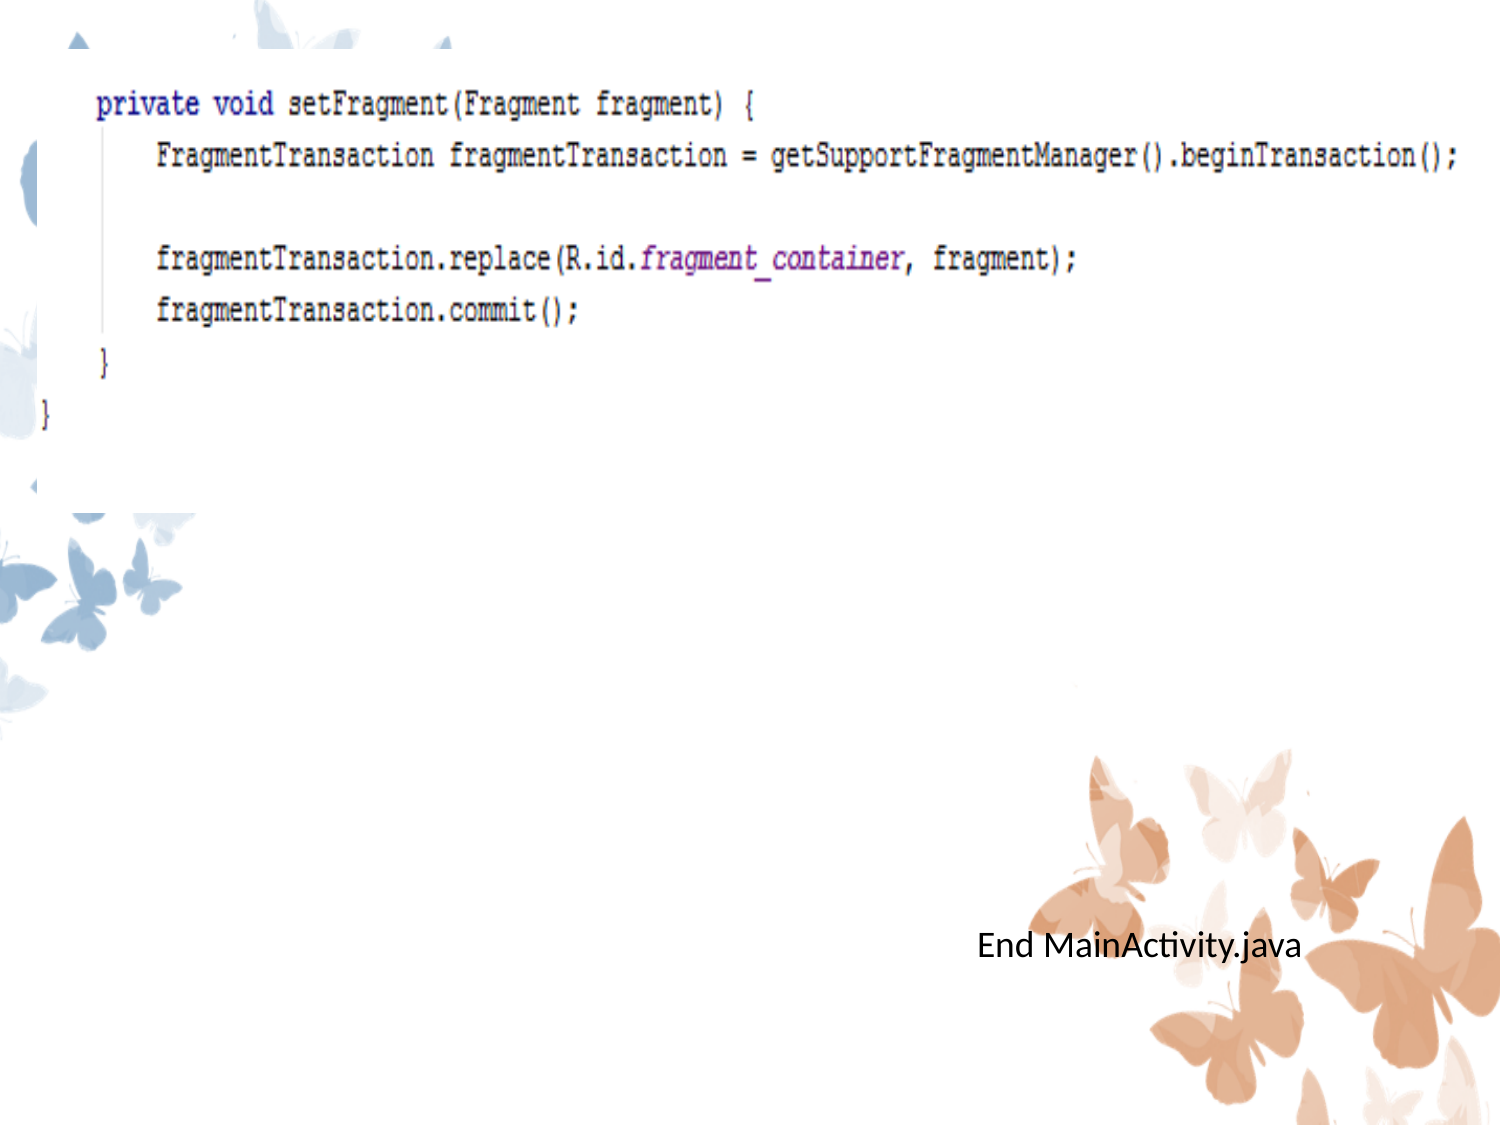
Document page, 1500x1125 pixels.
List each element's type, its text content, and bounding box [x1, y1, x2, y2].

picture [0, 0, 1500, 1125]
text_box End MainActivity.java [962, 912, 1400, 973]
